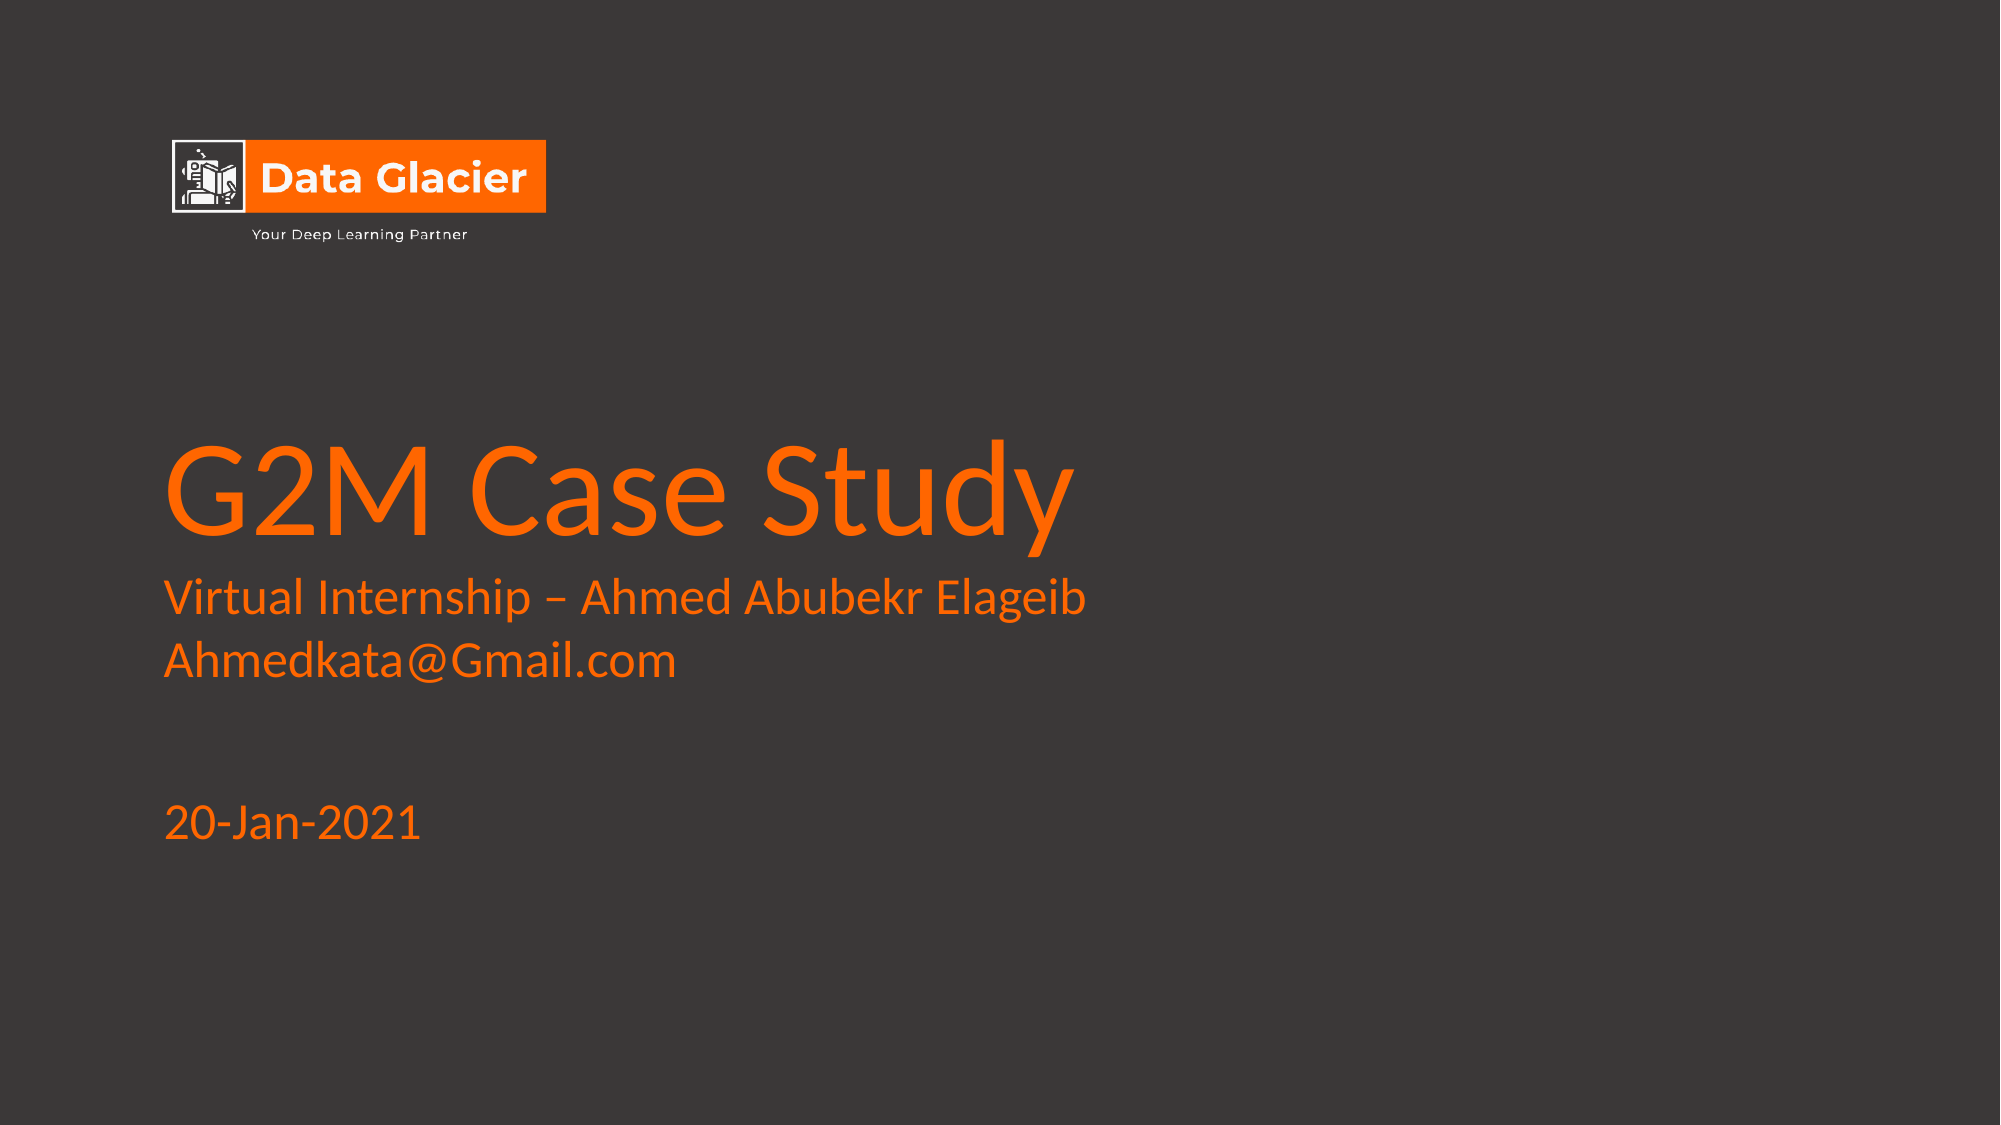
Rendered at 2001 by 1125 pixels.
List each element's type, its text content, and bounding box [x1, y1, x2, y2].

text_box G2M Case Study Virtual Internship – Ahmed Abubekr Elageib Ahmedkata@Gmail.com 20-Jan-2021 [148, 390, 1103, 858]
picture [168, 0, 550, 382]
